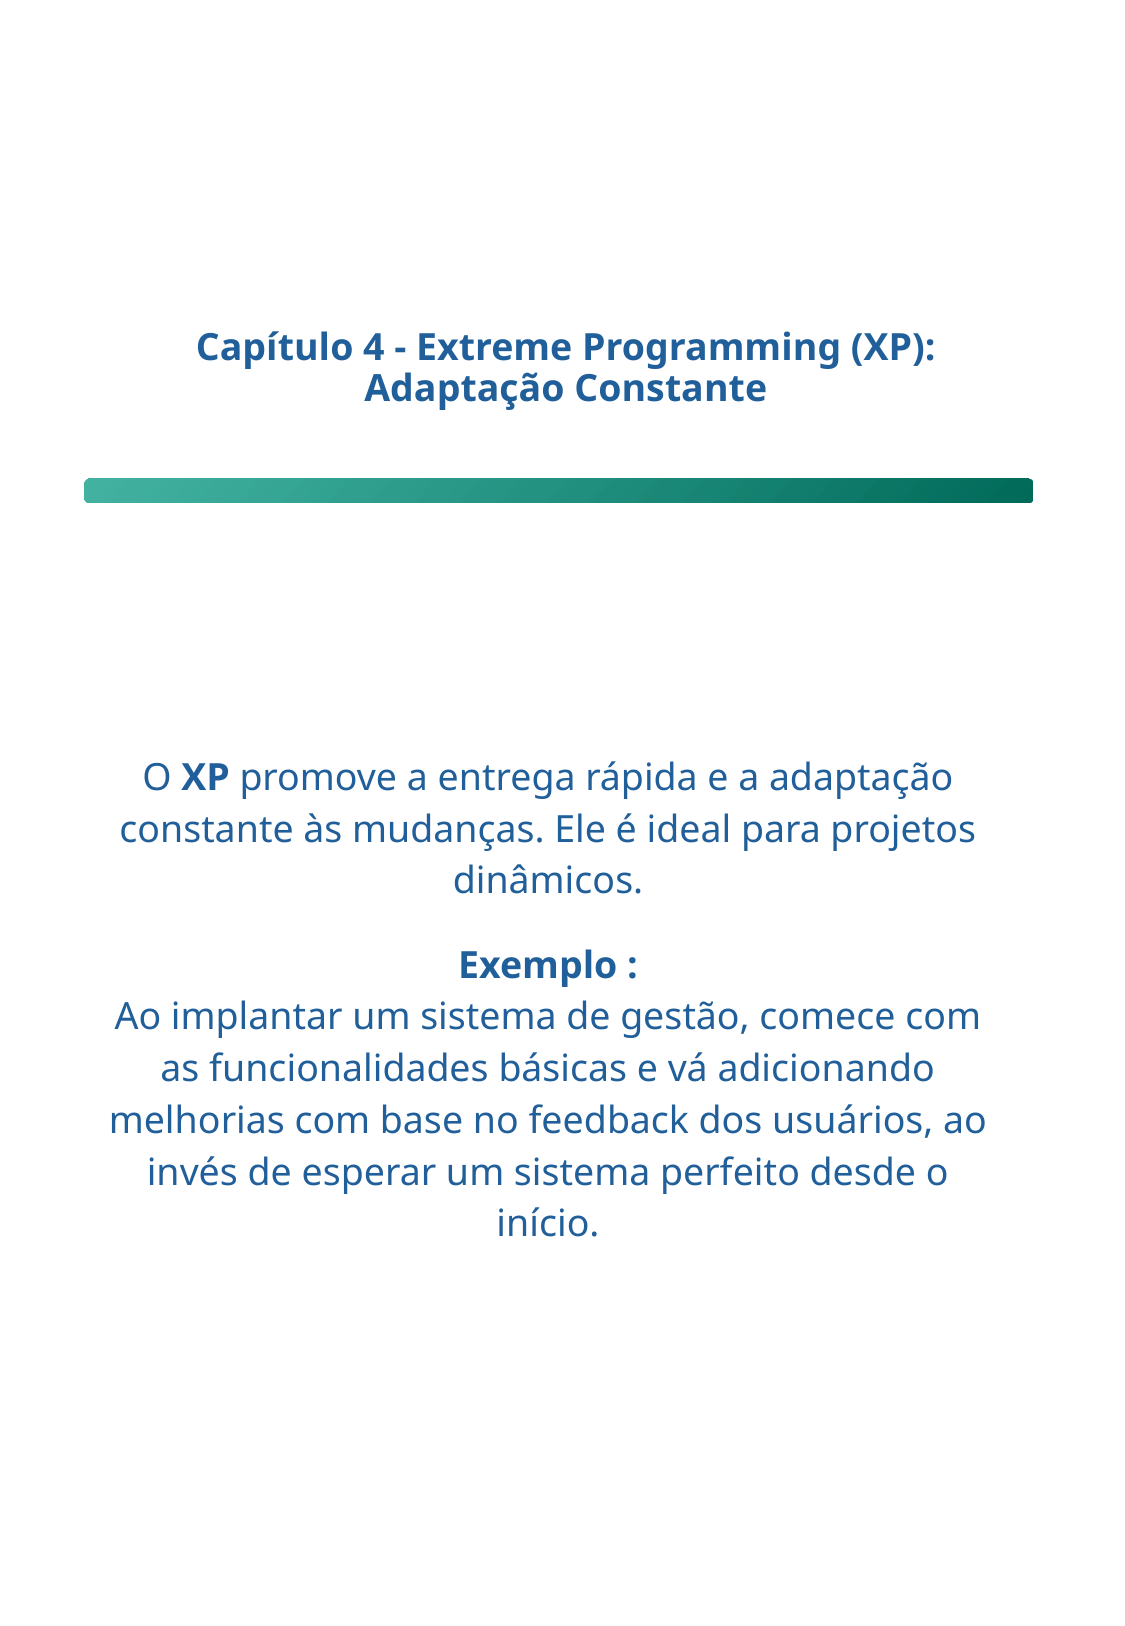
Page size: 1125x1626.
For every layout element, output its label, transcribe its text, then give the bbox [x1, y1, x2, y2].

title Capítulo 4 - Extreme Programming (XP): Adaptação Constante [84, 265, 1048, 503]
subtitle O XP promove a entrega rápida e a adaptação constante às mudanças. Ele é ideal para projetos dinâmicos. Exemplo : Ao implantar um sistema de gestão, comece com as funcionalidades básicas e vá adicionando melhorias com base no feedback dos usuários, ao invés de esperar um sistema perfeito desde o início. [84, 738, 1012, 1424]
text_box [82, 477, 1034, 504]
